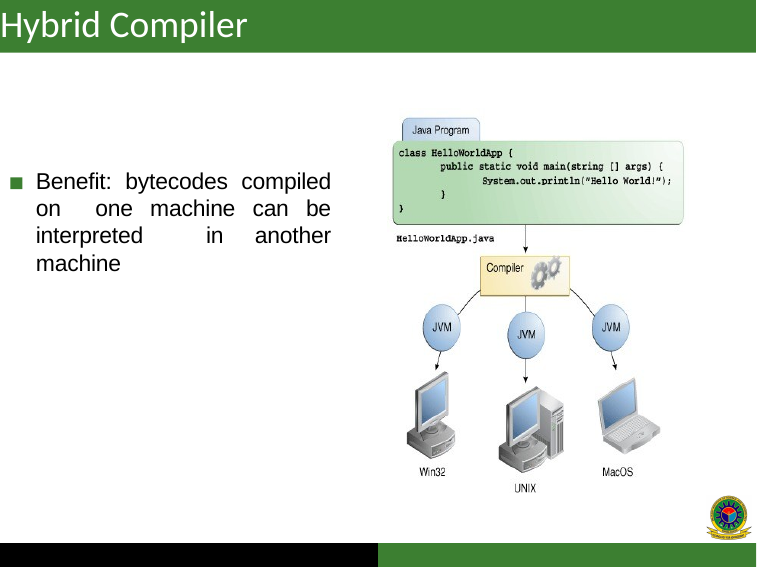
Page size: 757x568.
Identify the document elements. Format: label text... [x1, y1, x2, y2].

text_box [10, 177, 23, 190]
text_box Benefit: bytecodes compiled on one machine can be interpreted in another machine [21, 158, 347, 284]
text_box [387, 108, 689, 493]
text_box [706, 495, 752, 541]
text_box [0, 542, 757, 568]
text_box Hybrid Compiler [0, 0, 756, 53]
